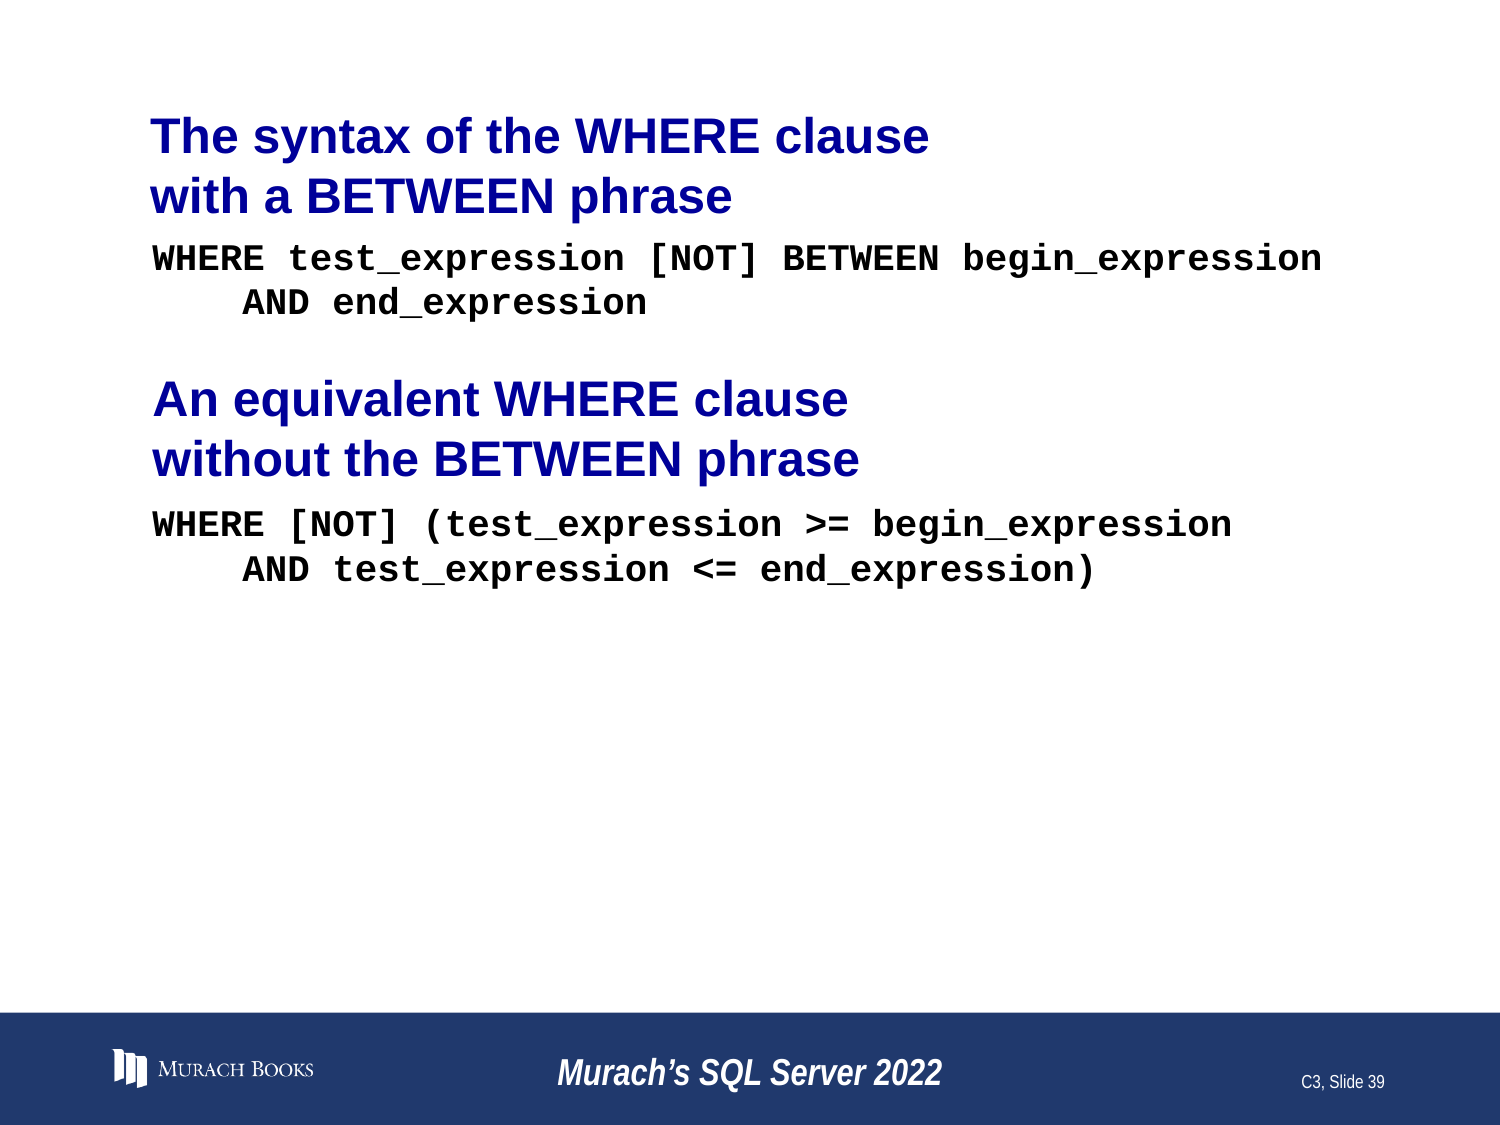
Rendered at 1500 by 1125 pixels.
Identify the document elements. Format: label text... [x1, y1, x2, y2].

footer [12, 1025, 450, 1100]
slide_number C3, Slide 39 [1087, 1025, 1400, 1100]
slide_number Murach’s SQL Server 2022 [450, 1025, 1050, 1100]
title The syntax of the WHERE clause with a BETWEEN phrase [150, 102, 1350, 224]
list WHERE test_expression [NOT] BETWEEN begin_expression AND end_expression An equivalent WHERE clause without the BETWEEN phrase WHERE [NOT] (test_expression >= begin_expression AND test_expression <= end_expression) [137, 224, 1350, 963]
